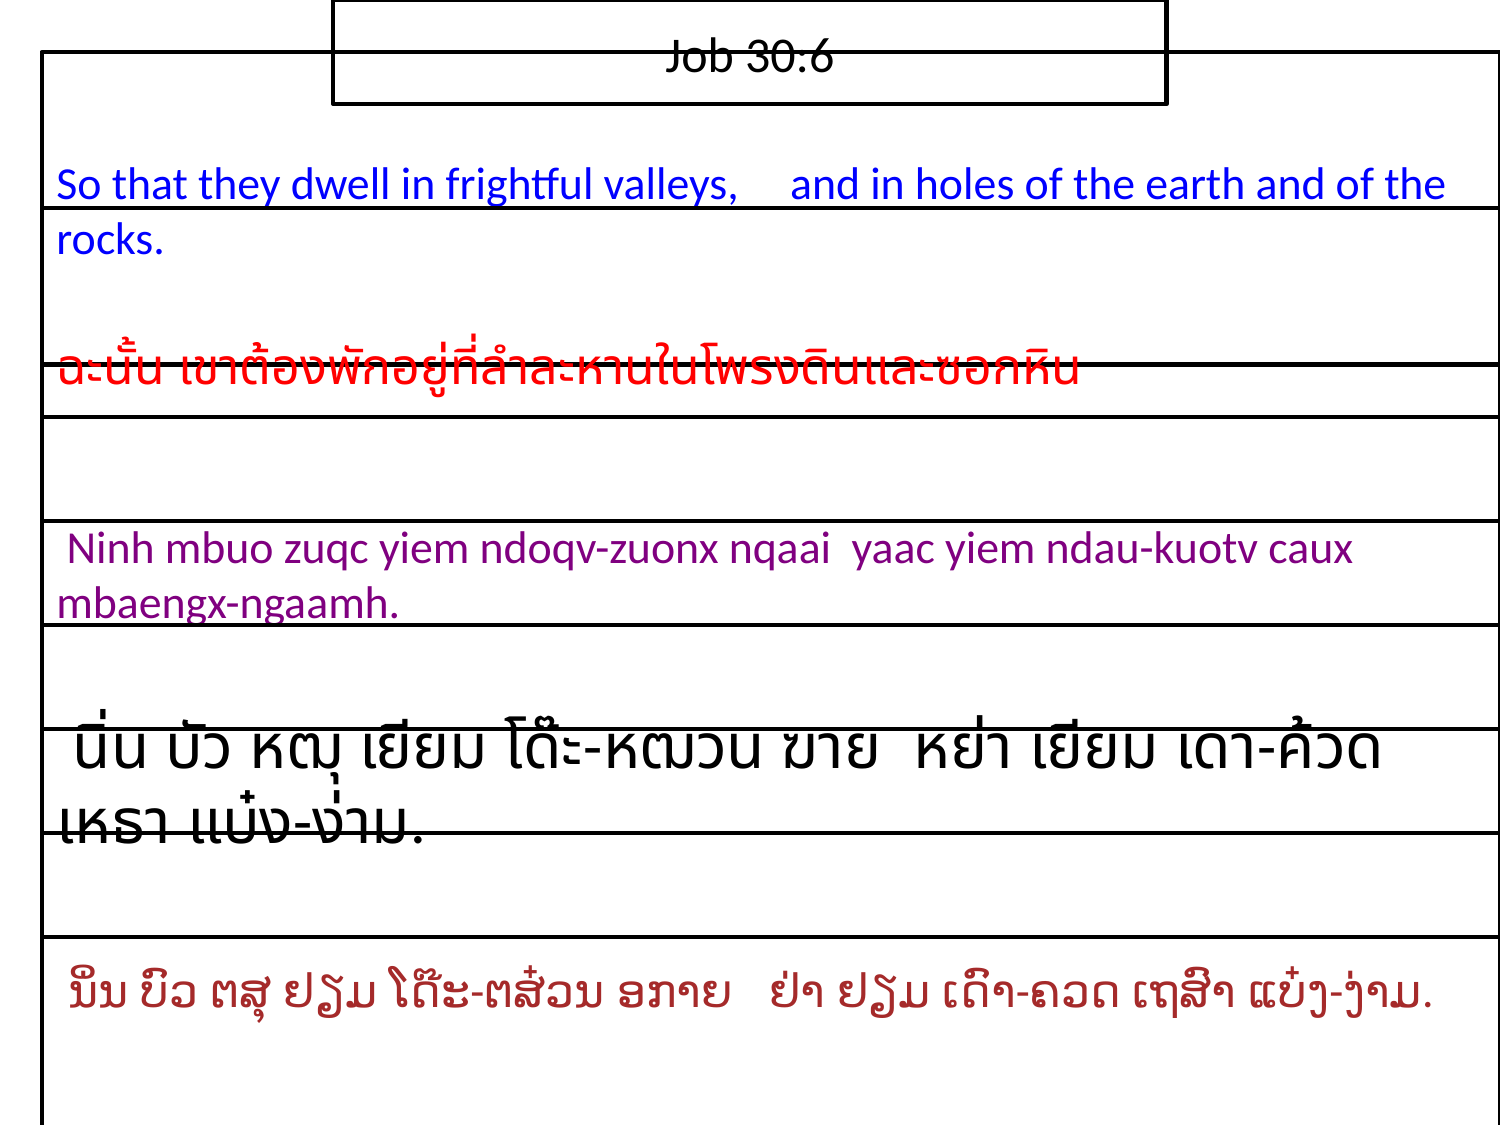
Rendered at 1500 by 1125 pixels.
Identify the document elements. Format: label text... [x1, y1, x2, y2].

text_box Ninh mbuo zuqc yiem ndoqv-zuonx nqaai yaac yiem ndau-kuotv caux mbaengx-ngaamh. [40, 415, 1500, 623]
text_box นิ่น บัว หฒุ เยียม โด๊ะ-หฒวน ฆาย หย่า เยียม เดา-ค้วด เหธา แบ๋ง-ง่าม. [40, 623, 1500, 831]
text_box So that they dwell in frightful valleys, and in holes of the earth and of the rocks. [40, 50, 1500, 206]
text_box ฉะนั้น เขา​ต้อง​พัก​อยู่​ที่​ลำ​ละหาน​ใน​โพรง​ดิน​และ​ซอก​หิน [40, 206, 1500, 415]
text_box ນິ່ນ ບົວ ຕສຸ ຢຽມ ໂດ໊ະ-ຕສ໋ວນ ອກາຍ ຢ່າ ຢຽມ ເດົາ-ຄວດ ເຖສົາ ແບ໋ງ-ງ່າມ. [40, 831, 1500, 1125]
text_box Job 30:6 [331, 0, 1169, 50]
